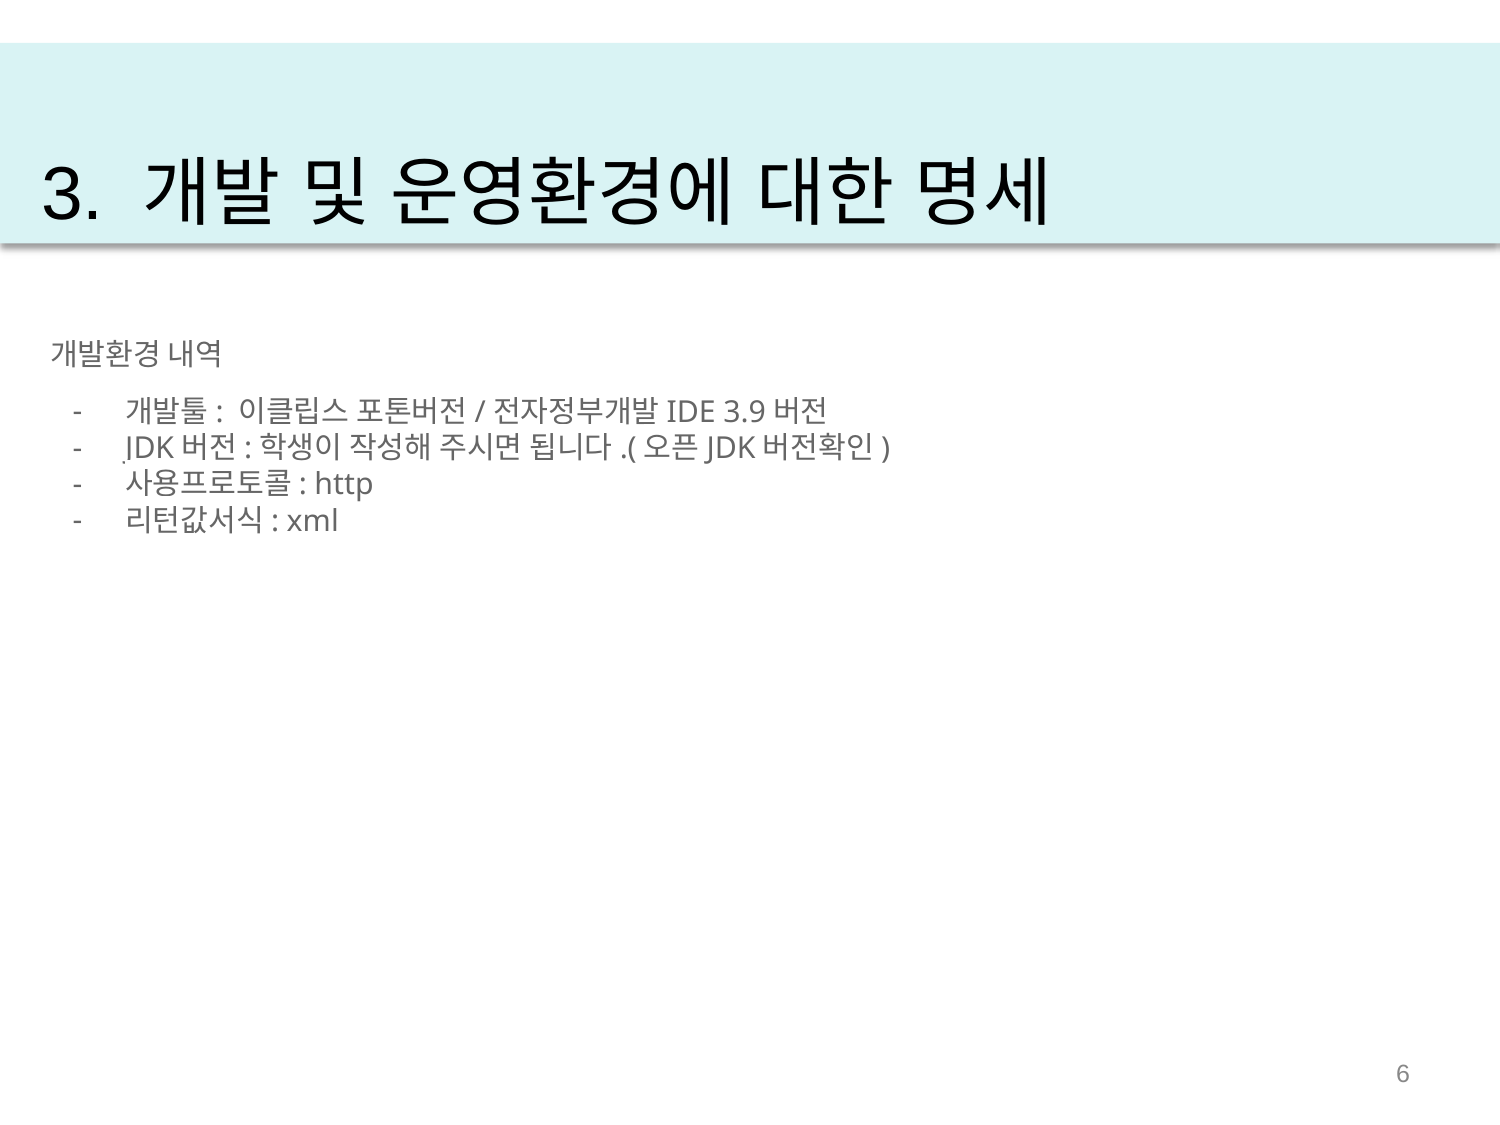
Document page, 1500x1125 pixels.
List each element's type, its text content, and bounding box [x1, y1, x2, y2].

text_box 개발환경 내역 개발툴: 이클립스 포톤버전/전자정부개발IDE 3.9버전 JDK버전:학생이 작성해 주시면 됩니다.(오픈JDK버전확인) 사용프로토콜: http 리턴값서식: xml [50, 332, 1440, 1058]
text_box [0, 42, 1500, 297]
text_box ‹#› [1389, 1058, 1417, 1091]
